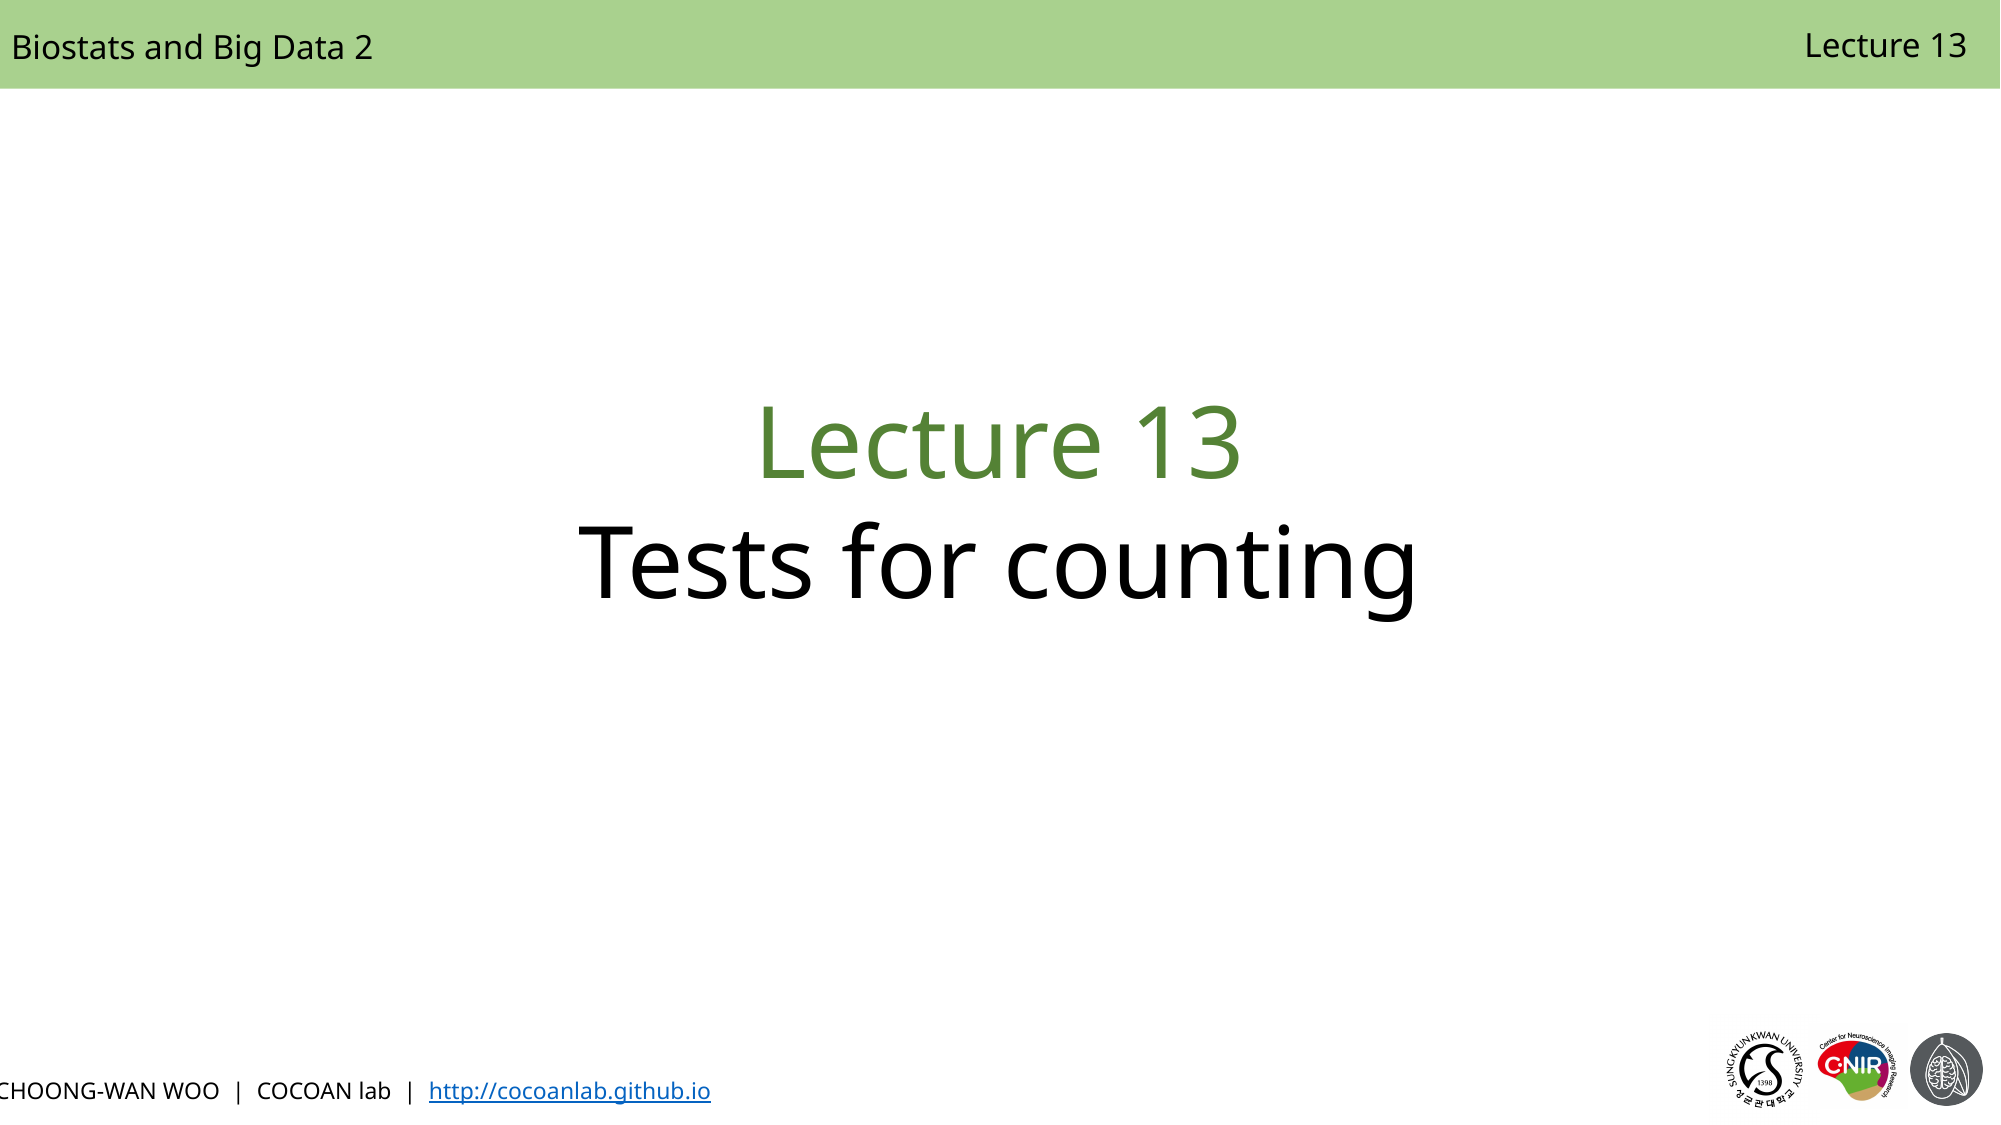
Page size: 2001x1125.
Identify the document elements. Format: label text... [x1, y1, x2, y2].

text_box [0, 0, 2000, 90]
text_box Lecture 13 [1604, 16, 1983, 72]
text_box Biostats and Big Data 2 [0, 19, 389, 74]
text_box CHOONG-WAN WOO | COCOAN lab | http://cocoanlab.github.io [0, 1069, 727, 1116]
text_box Lecture 13 Tests for counting [564, 371, 1436, 627]
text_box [1709, 1014, 1983, 1125]
